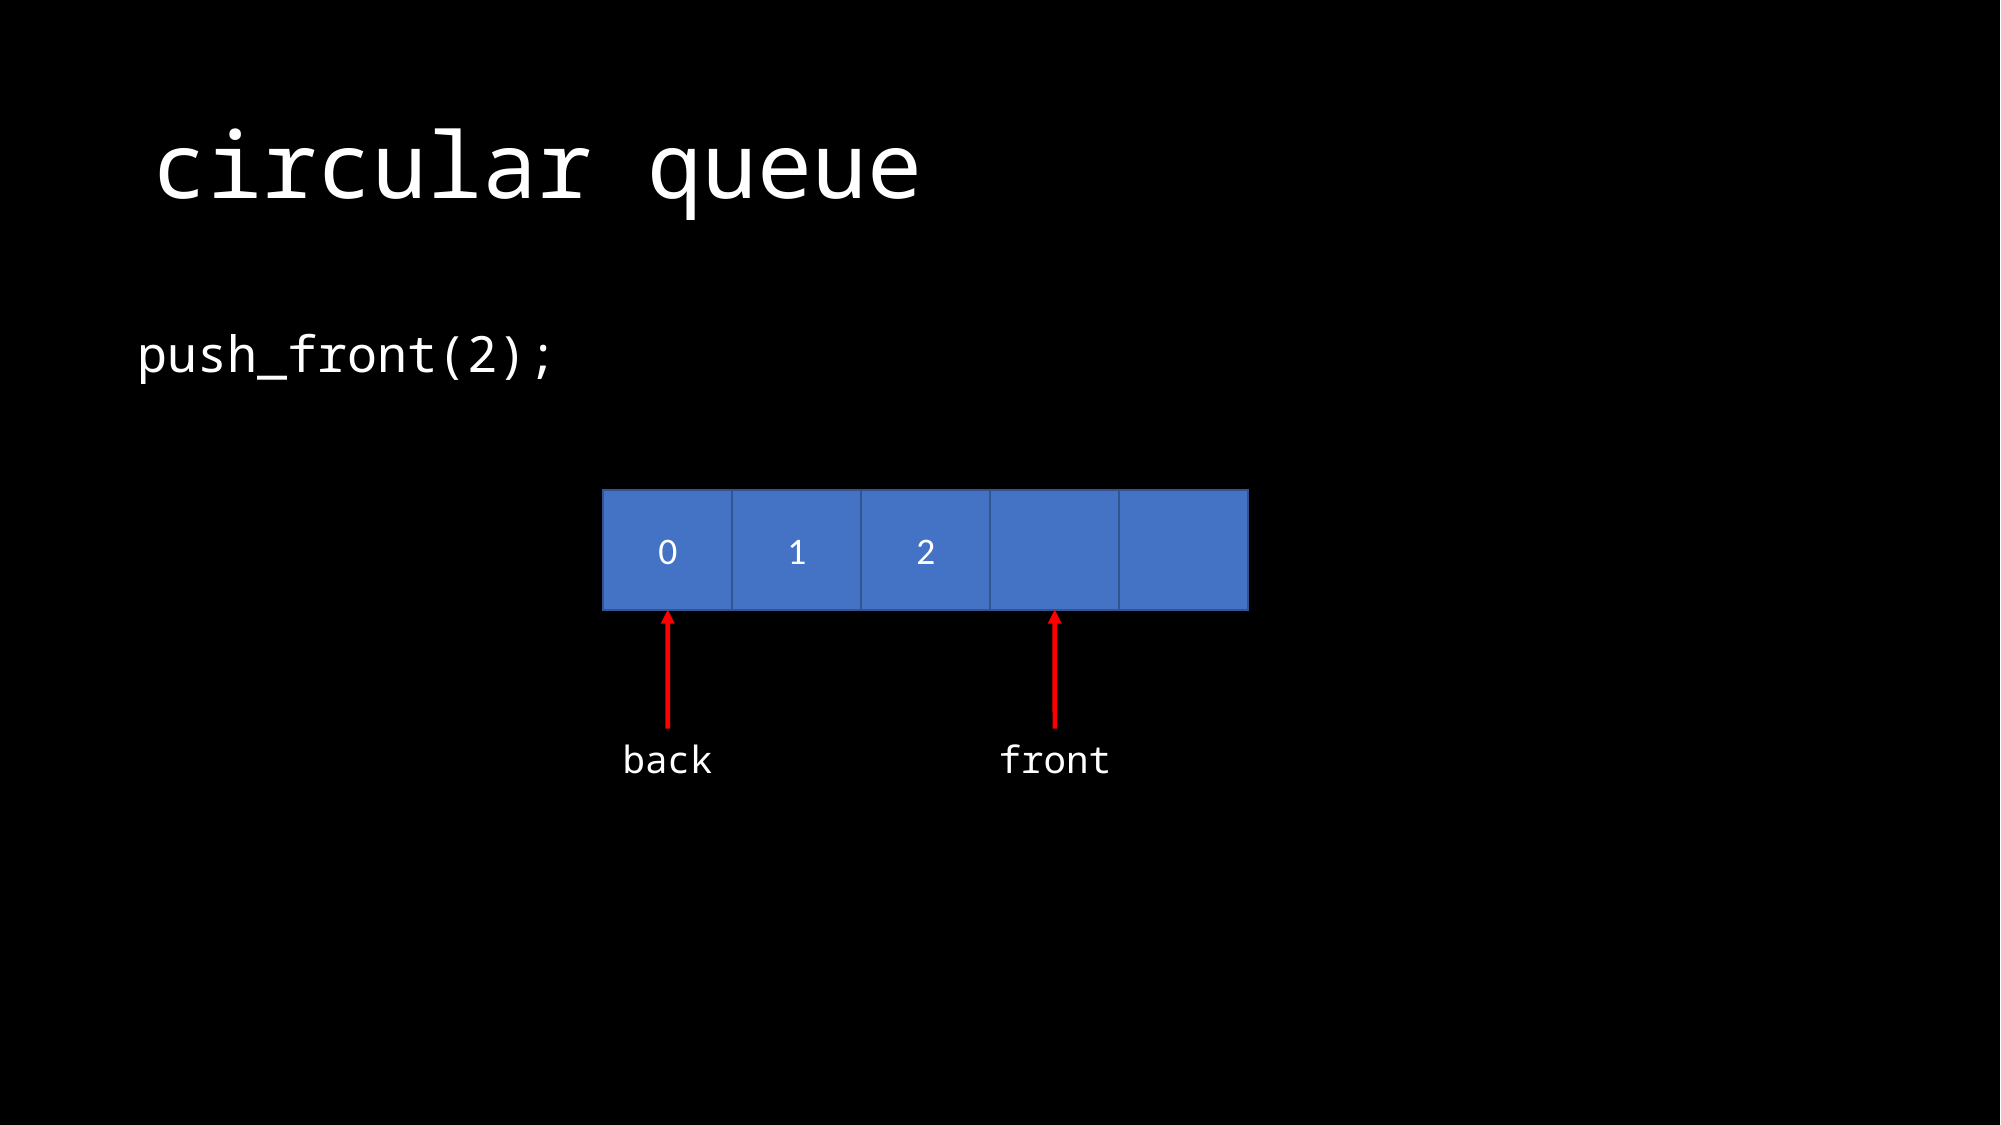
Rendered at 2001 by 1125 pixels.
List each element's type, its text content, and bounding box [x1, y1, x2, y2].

text_box back [607, 728, 728, 789]
text_box push_front(2); [122, 315, 573, 391]
text_box [1118, 489, 1249, 611]
text_box 0 [602, 489, 731, 611]
title circular queue [137, 59, 1863, 278]
text_box 1 [731, 489, 860, 611]
text_box 2 [860, 489, 989, 611]
text_box [989, 489, 1118, 611]
text_box front [983, 728, 1126, 789]
